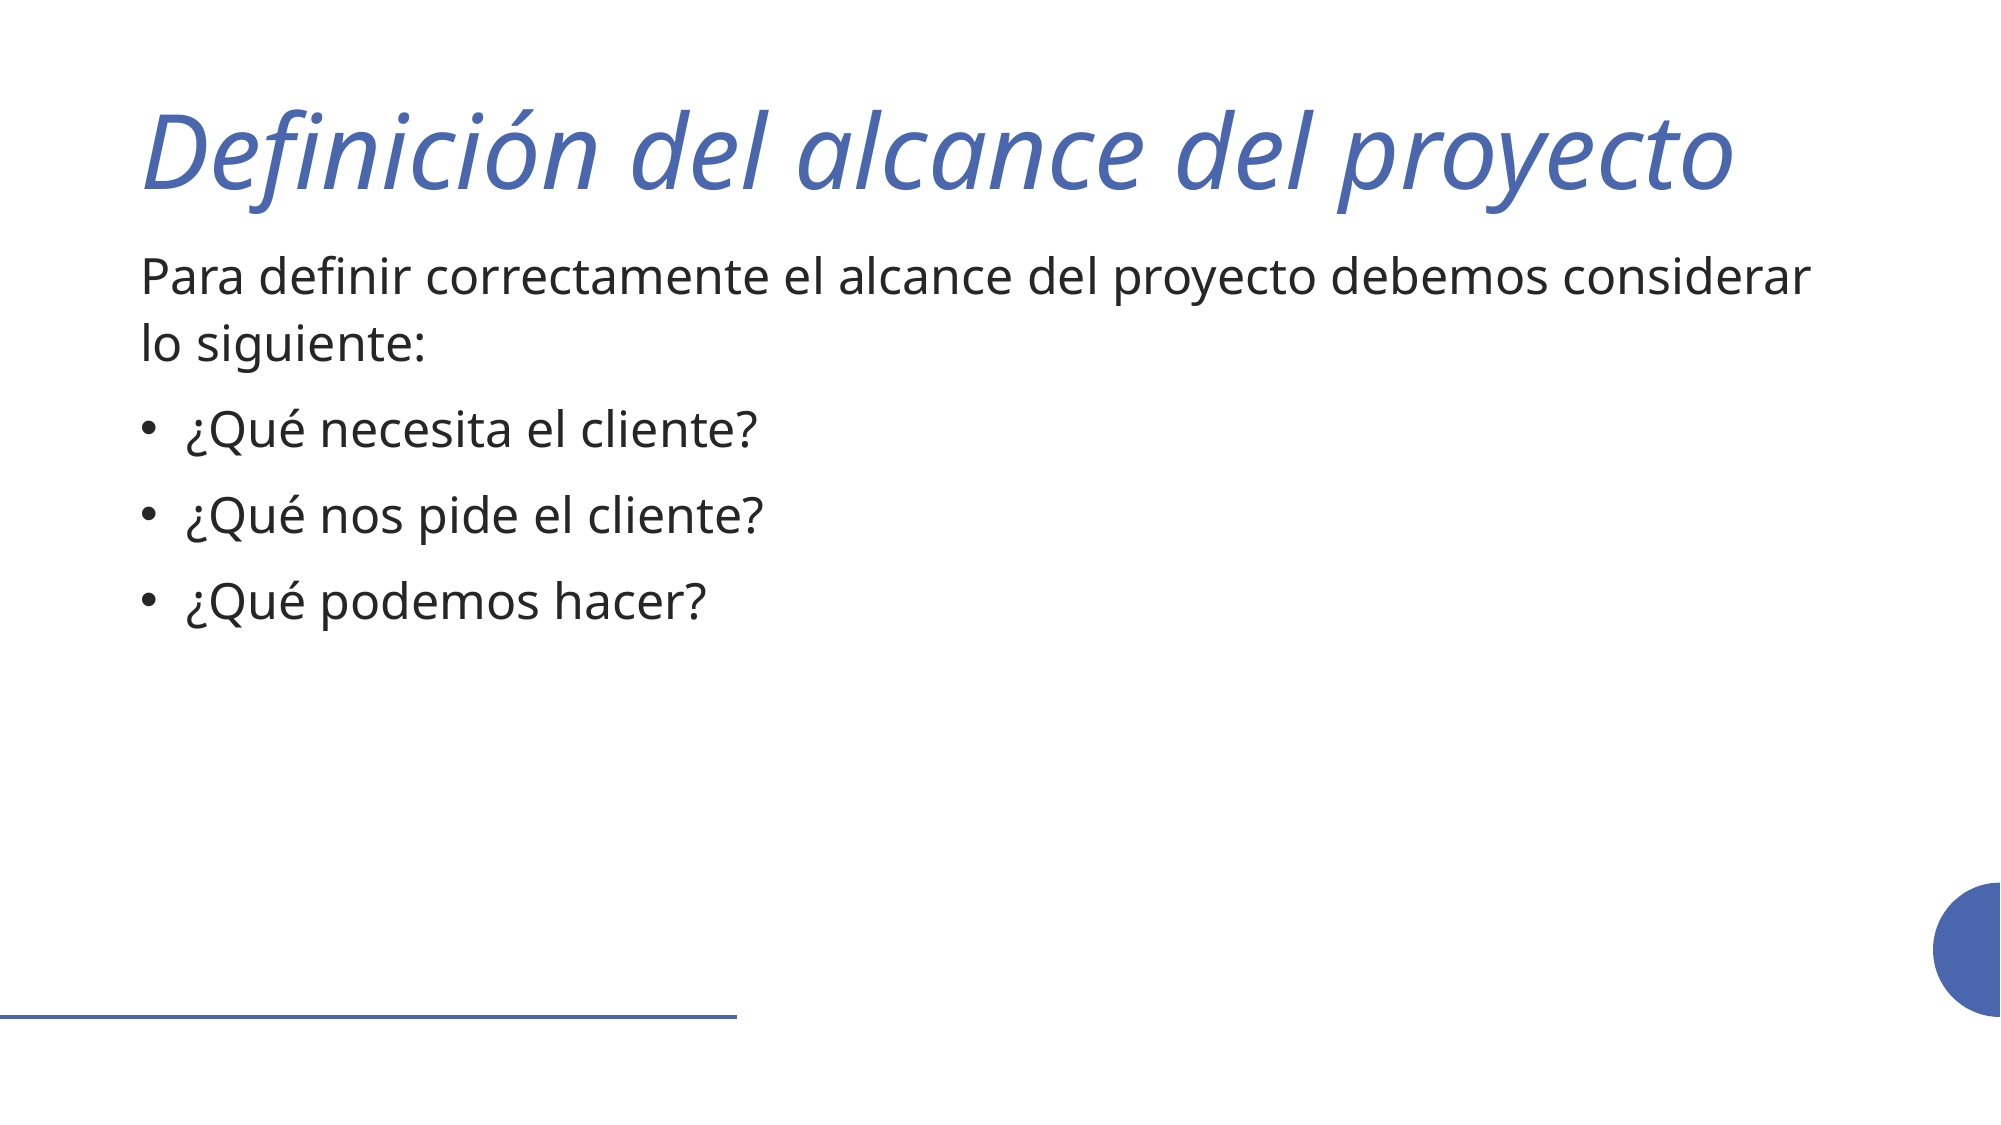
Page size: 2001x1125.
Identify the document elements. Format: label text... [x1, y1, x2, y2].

list Para definir correctamente el alcance del proyecto debemos considerar lo siguiente: ¿Qué necesita el cliente? ¿Qué nos pide el cliente? ¿Qué podemos hacer? [125, 229, 1837, 1021]
title Definición del alcance del proyecto [125, 91, 1875, 230]
